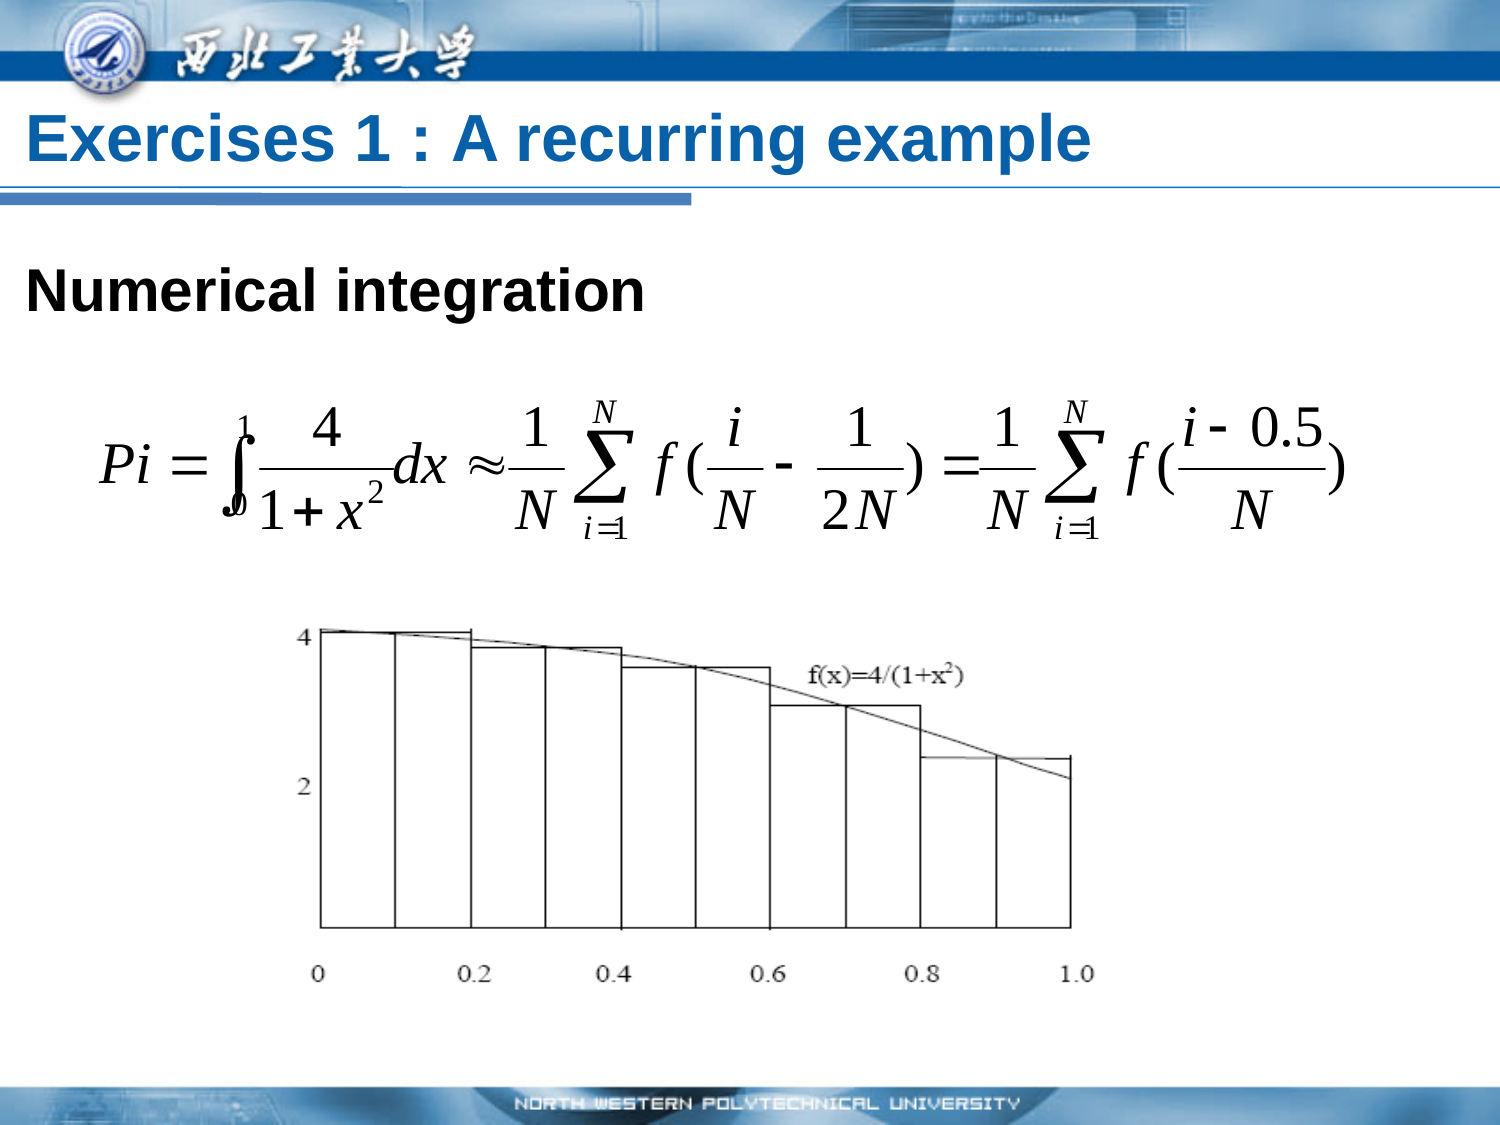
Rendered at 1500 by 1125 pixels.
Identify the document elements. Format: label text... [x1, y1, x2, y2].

picture [0, 188, 23, 192]
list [88, 385, 1359, 553]
picture [0, 0, 1500, 186]
text_box Exercises 1 : A recurring example Numerical integration [23, 93, 1124, 324]
picture [0, 189, 1500, 1125]
